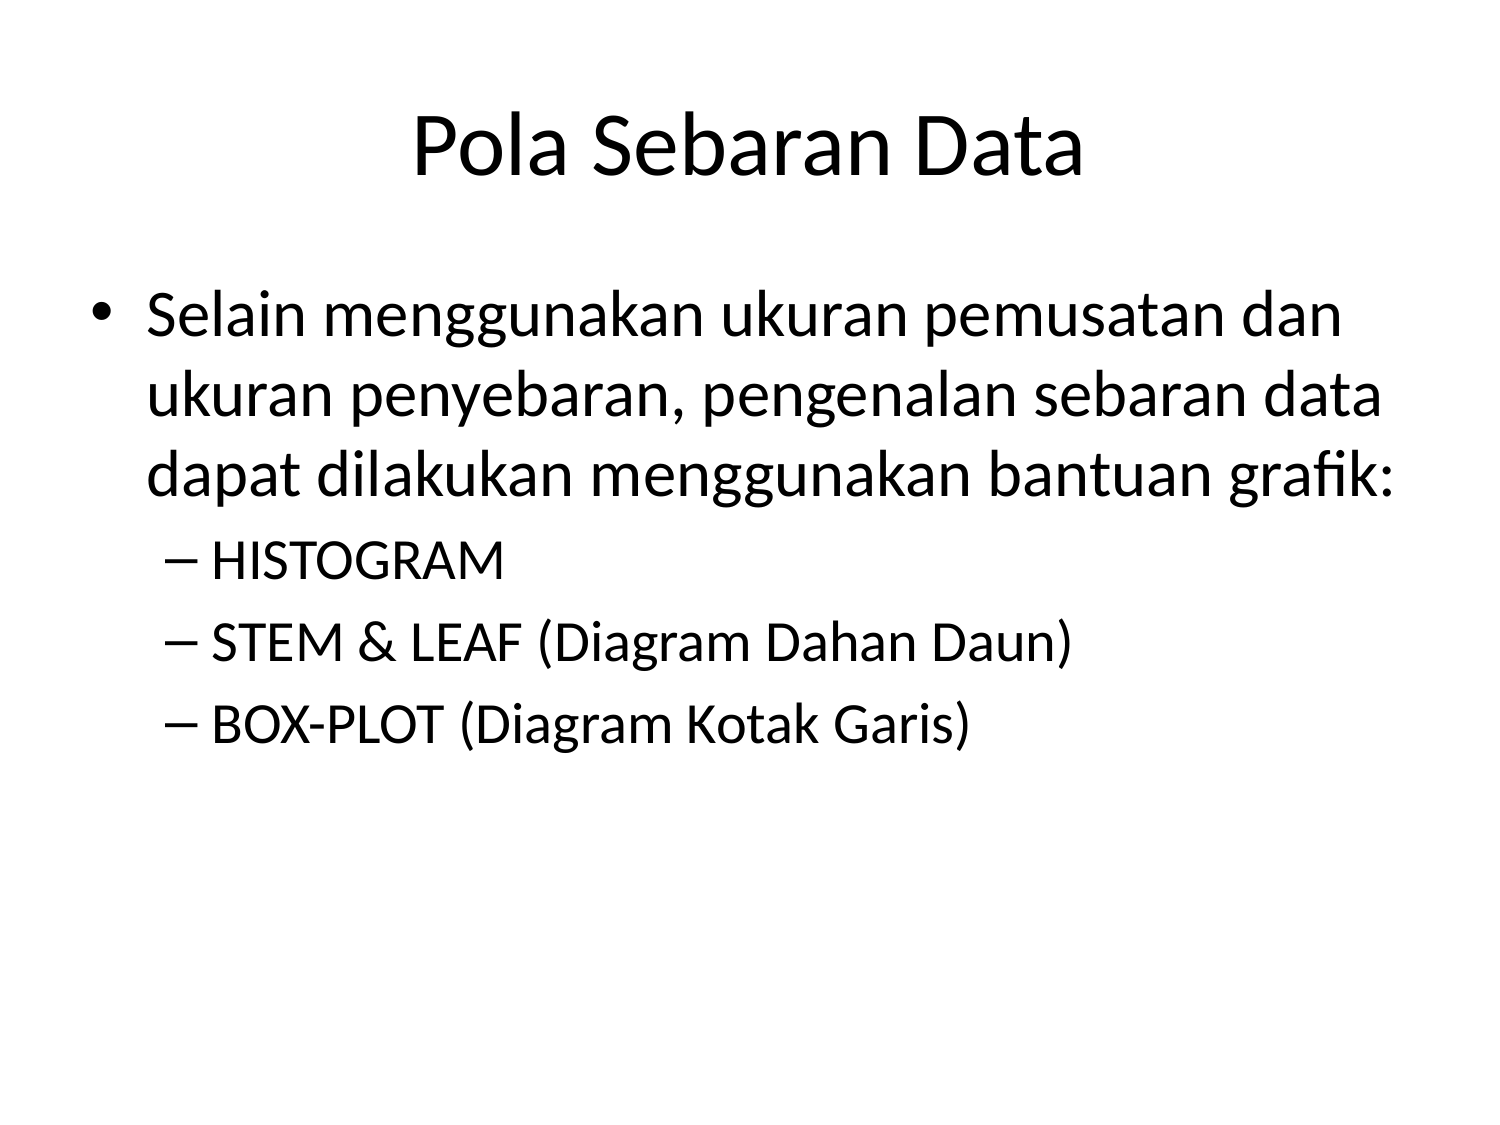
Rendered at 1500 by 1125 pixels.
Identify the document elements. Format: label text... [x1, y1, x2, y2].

title Pola Sebaran Data [75, 45, 1425, 233]
list Selain menggunakan ukuran pemusatan dan ukuran penyebaran, pengenalan sebaran data dapat dilakukan menggunakan bantuan grafik: HISTOGRAM STEM & LEAF (Diagram Dahan Daun) BOX-PLOT (Diagram Kotak Garis) [75, 262, 1425, 1005]
